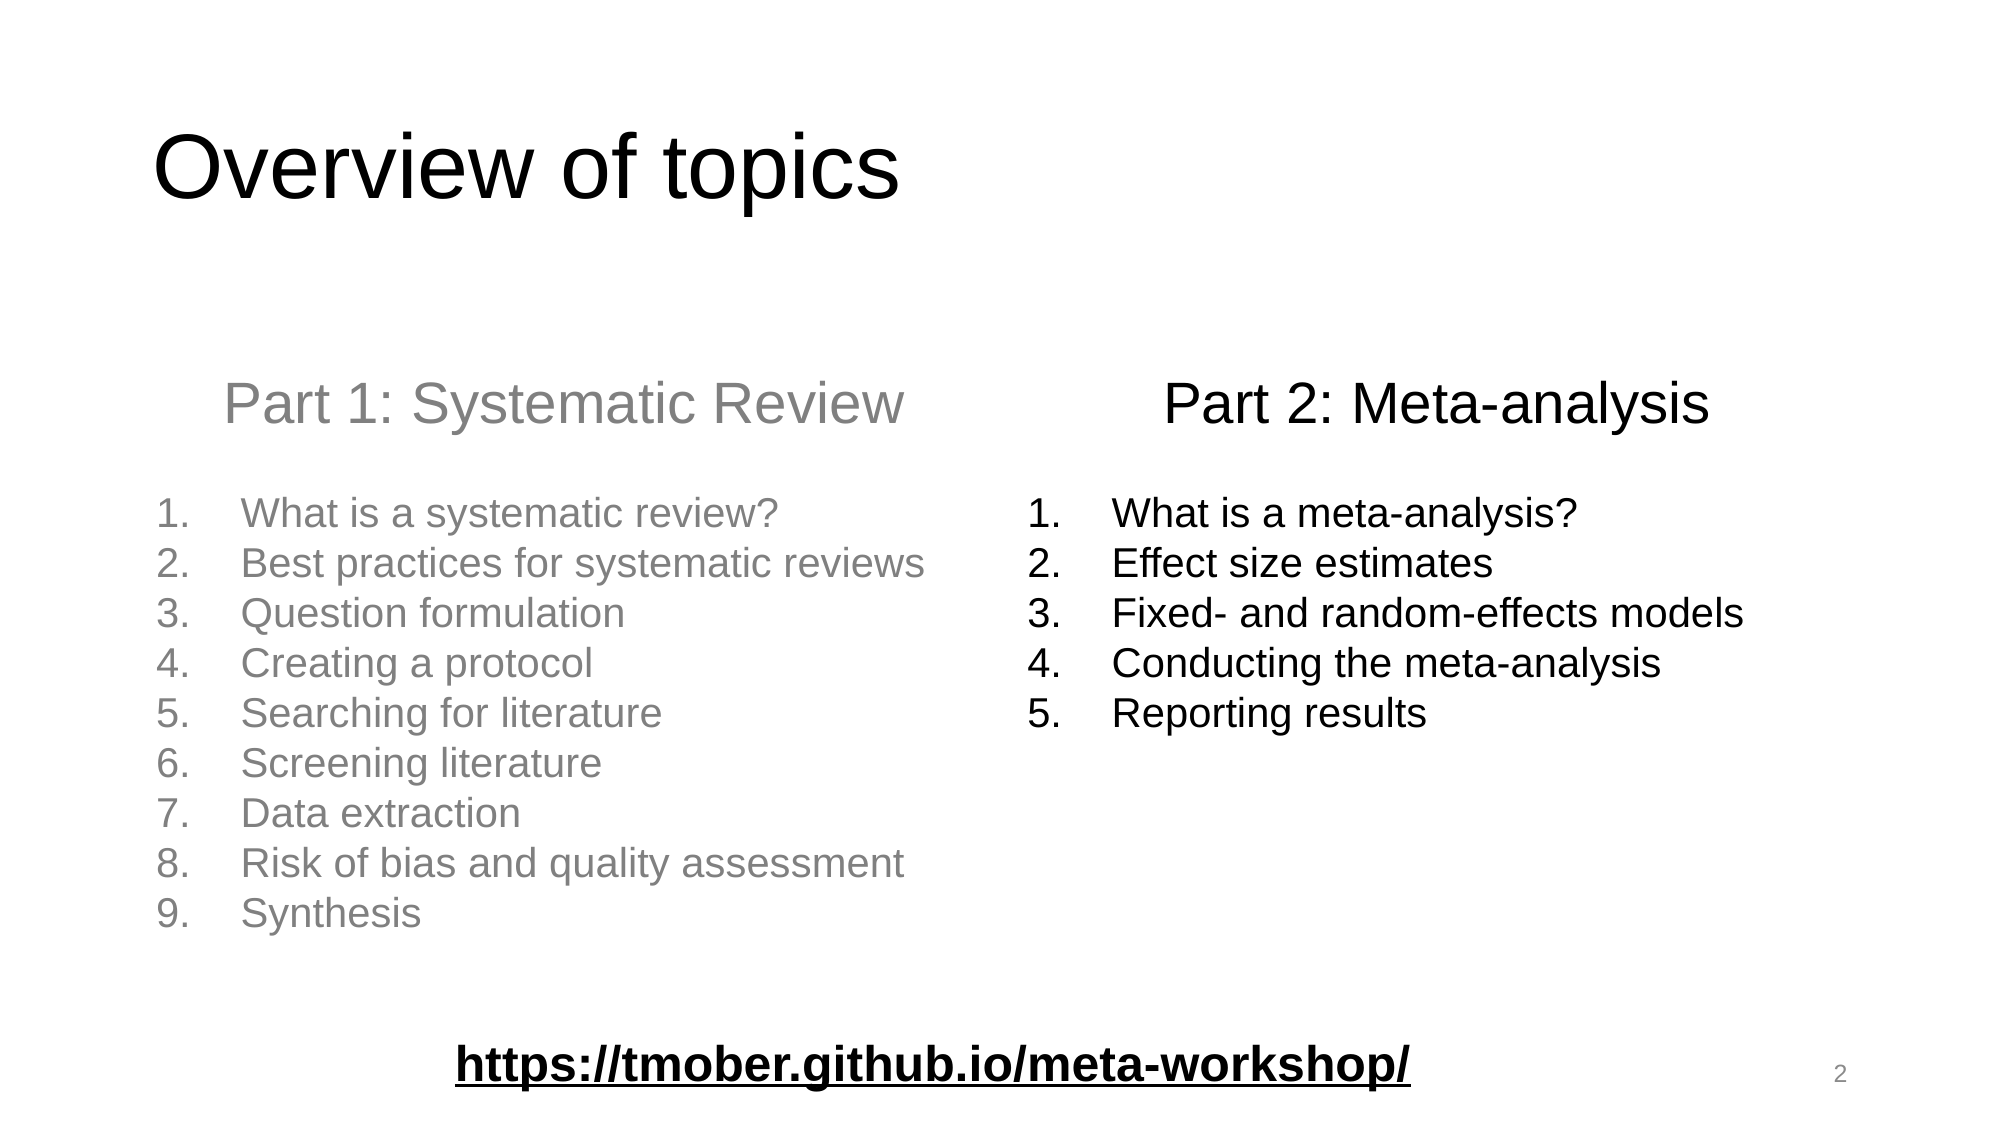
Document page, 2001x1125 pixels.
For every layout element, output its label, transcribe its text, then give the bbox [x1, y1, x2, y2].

list Part 1: Systematic Review What is a systematic review? Best practices for systematic reviews Question formulation Creating a protocol Searching for literature Screening literature Data extraction Risk of bias and quality assessment Synthesis [141, 357, 988, 963]
title Overview of topics [137, 59, 1863, 278]
slide_number 1 [1412, 1042, 1863, 1103]
list Part 2: Meta-analysis What is a meta-analysis? Effect size estimates Fixed- and random-effects models Conducting the meta-analysis Reporting results [1012, 357, 1863, 963]
list https://tmober.github.io/meta-workshop/ [77, 1025, 1803, 1100]
